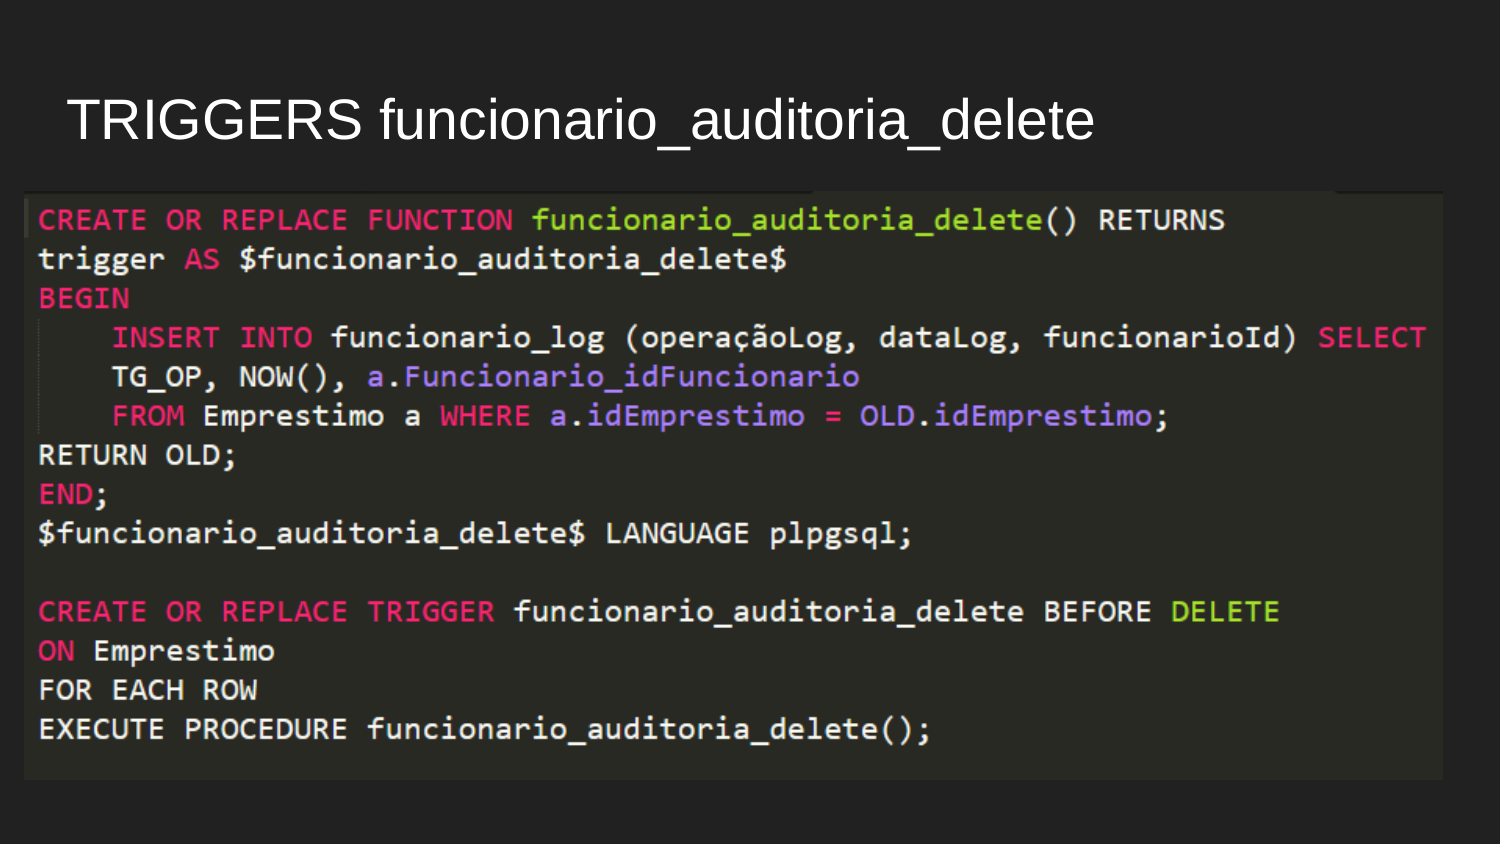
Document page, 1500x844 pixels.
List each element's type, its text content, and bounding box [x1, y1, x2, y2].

picture [24, 191, 1443, 780]
title TRIGGERS funcionario_auditoria_delete [51, 72, 1449, 167]
